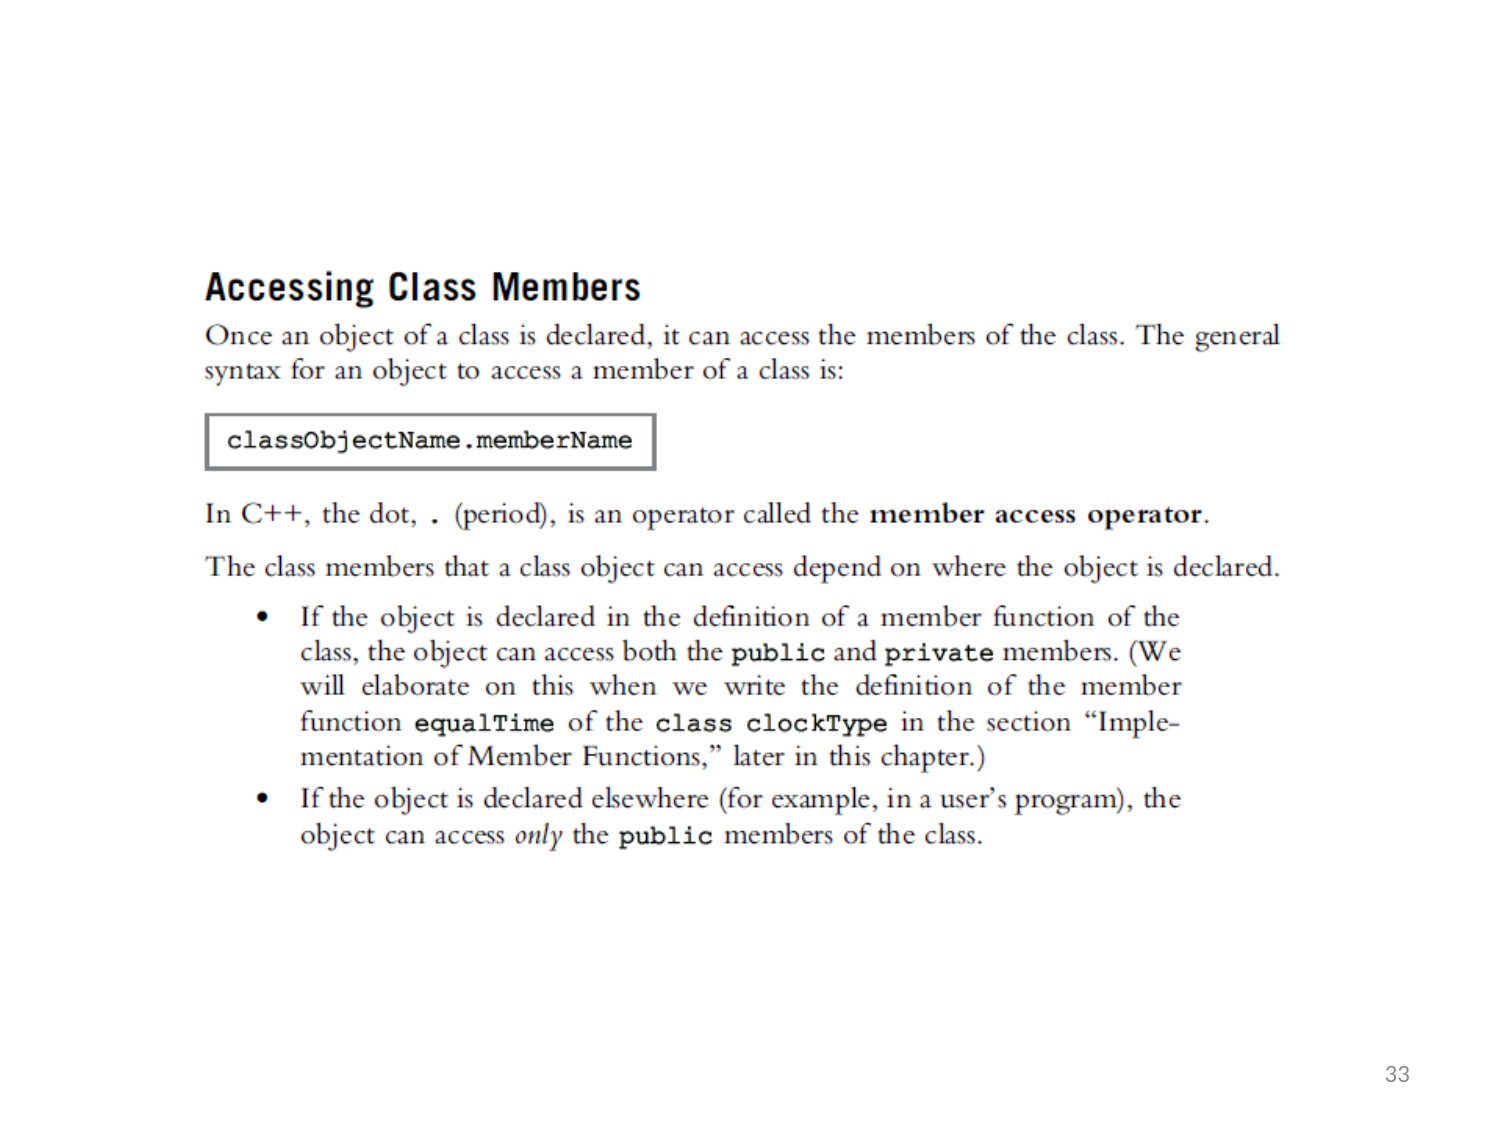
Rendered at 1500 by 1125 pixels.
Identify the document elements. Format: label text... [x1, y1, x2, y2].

slide_number 33 [1074, 1042, 1425, 1103]
picture [194, 260, 1306, 865]
